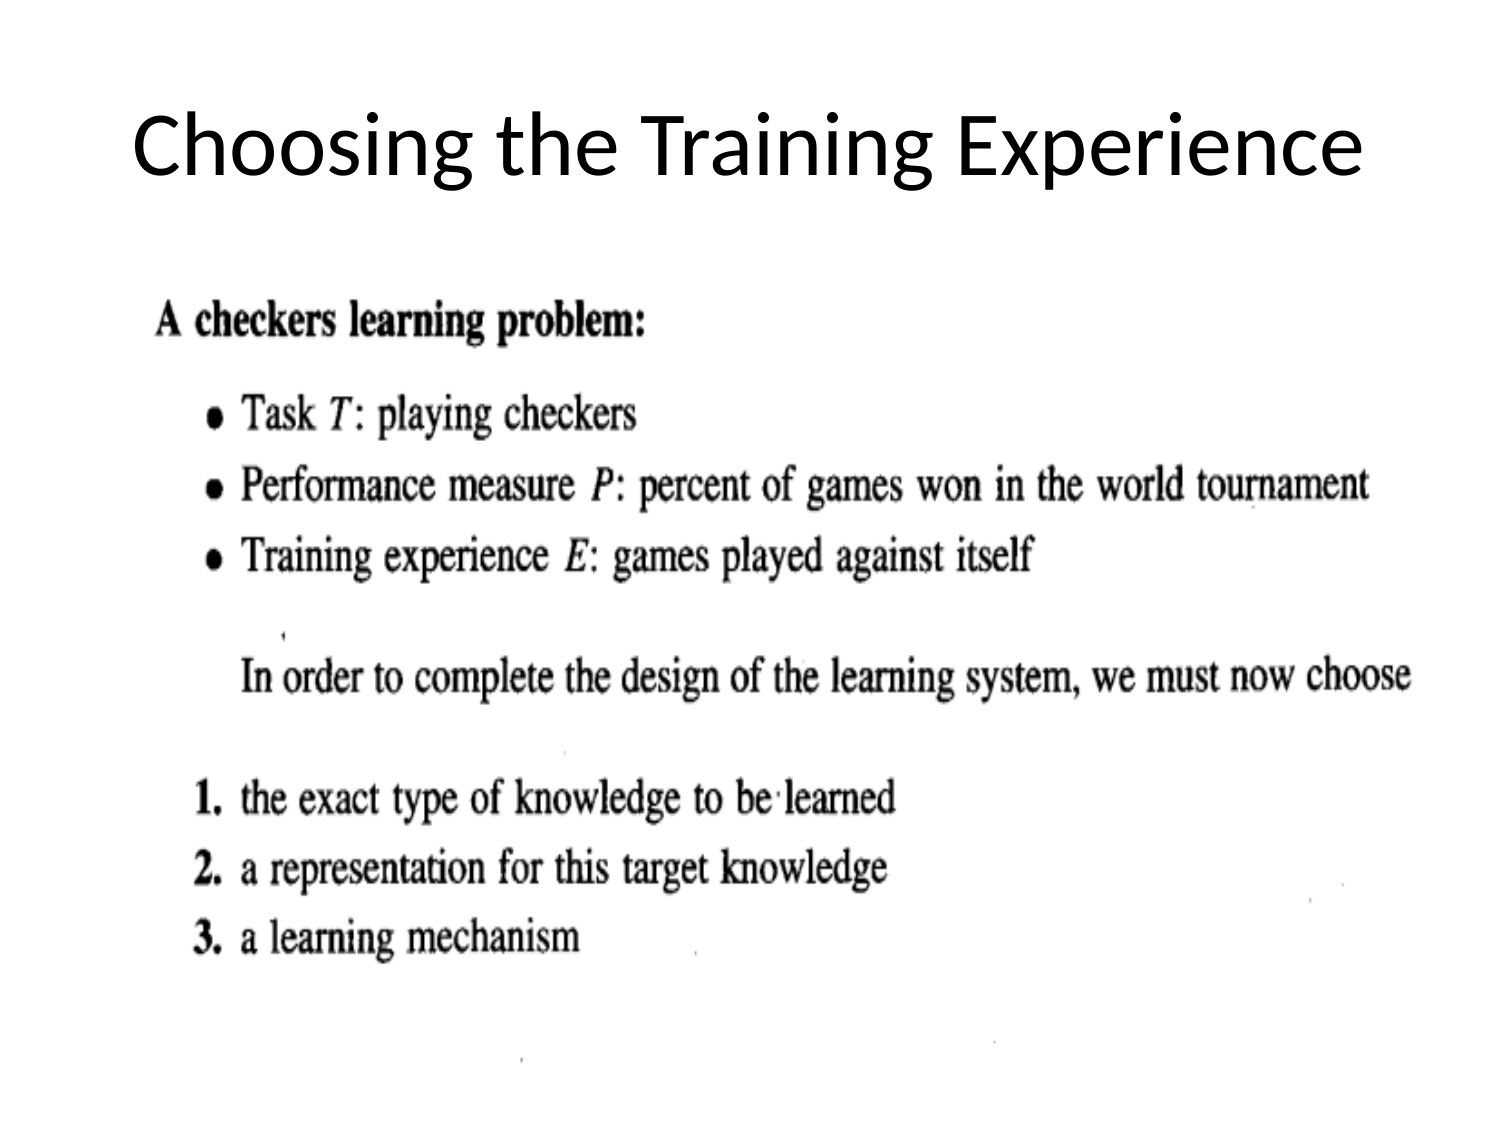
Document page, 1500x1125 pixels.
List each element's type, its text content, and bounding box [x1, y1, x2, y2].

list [93, 269, 1442, 1091]
title Choosing the Training Experience [75, 45, 1425, 233]
